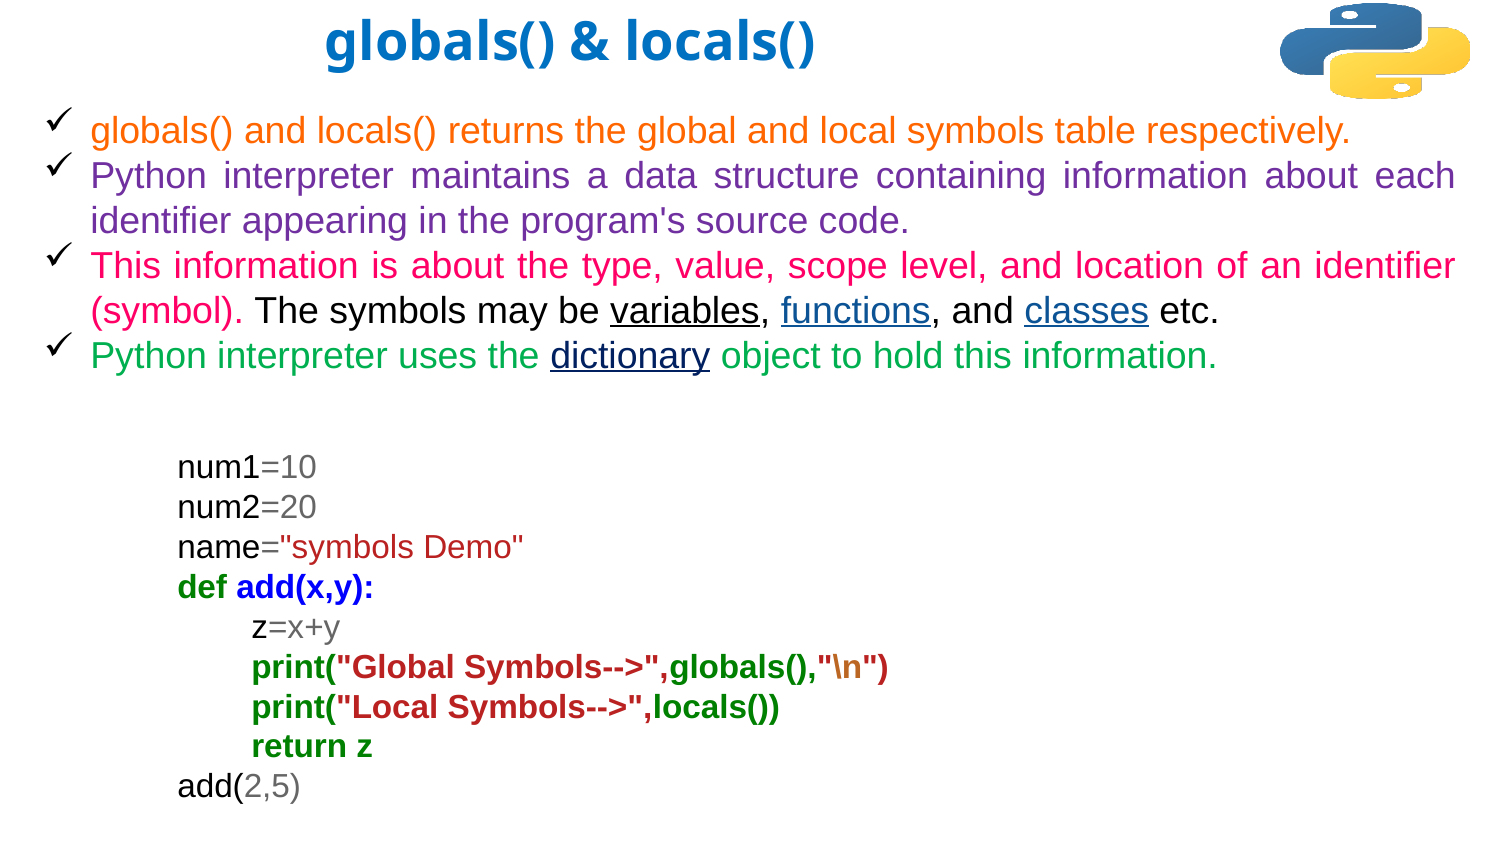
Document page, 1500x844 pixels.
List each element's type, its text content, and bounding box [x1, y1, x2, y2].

text_box globals() & locals() [10, 0, 1130, 47]
text_box num1=10 num2=20 name="symbols Demo" def add(x,y): z=x+y print("Global Symbols-->",globals(),"\n") print("Local Symbols-->",locals()) return z add(2,5) [162, 437, 913, 812]
picture [1279, 3, 1470, 99]
text_box globals() and locals() returns the global and local symbols table respectively. Python interpreter maintains a data structure containing information about each identifier appearing in the program's source code. This information is about the type, value, scope level, and location of an identifier (symbol). The symbols may be variables, functions, and classes etc. Python interpreter uses the dictionary object to hold this information. [28, 98, 1472, 383]
